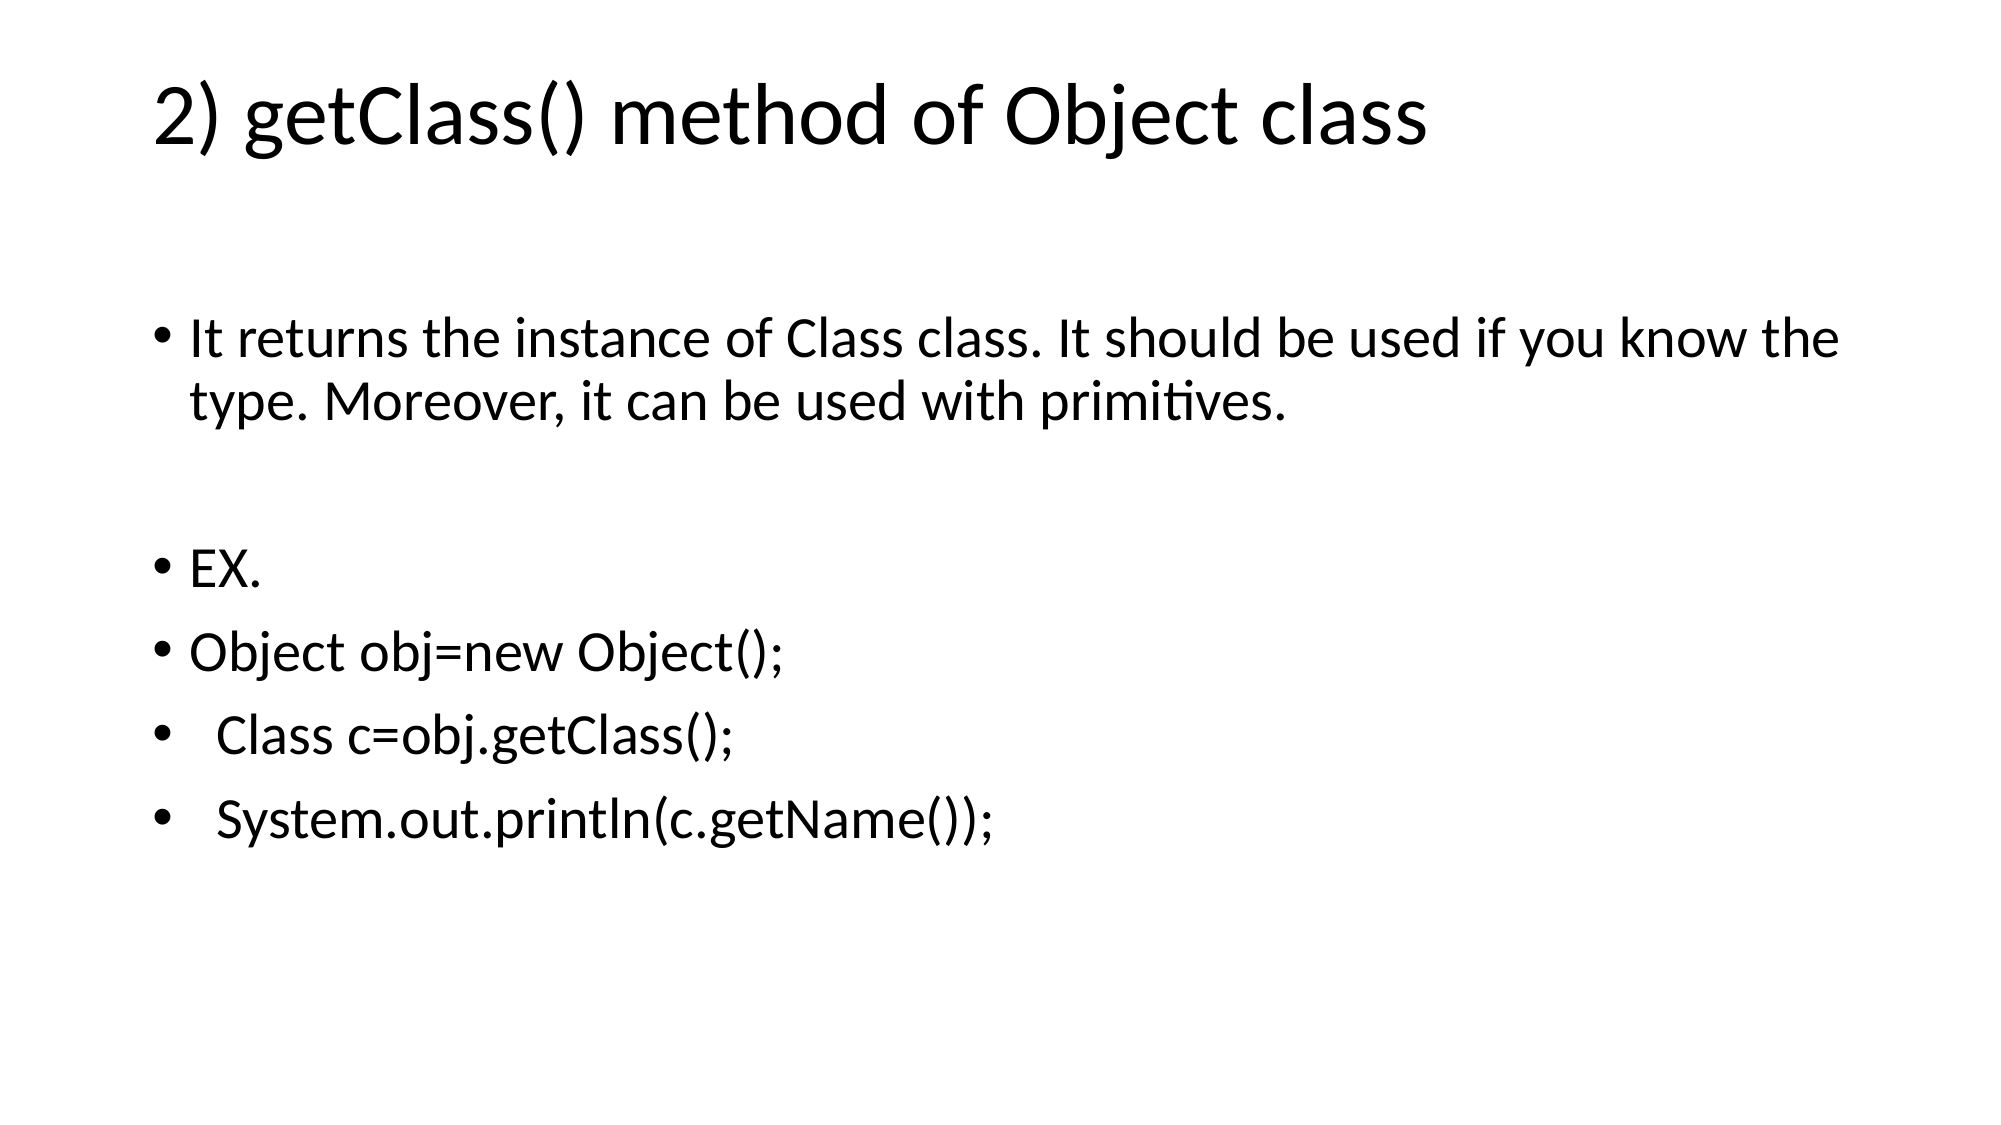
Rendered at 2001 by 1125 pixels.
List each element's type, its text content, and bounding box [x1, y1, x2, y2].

title 2) getClass() method of Object class [137, 59, 1863, 278]
list It returns the instance of Class class. It should be used if you know the type. Moreover, it can be used with primitives. EX. Object obj=new Object(); Class c=obj.getClass(); System.out.println(c.getName()); [137, 299, 1863, 1014]
